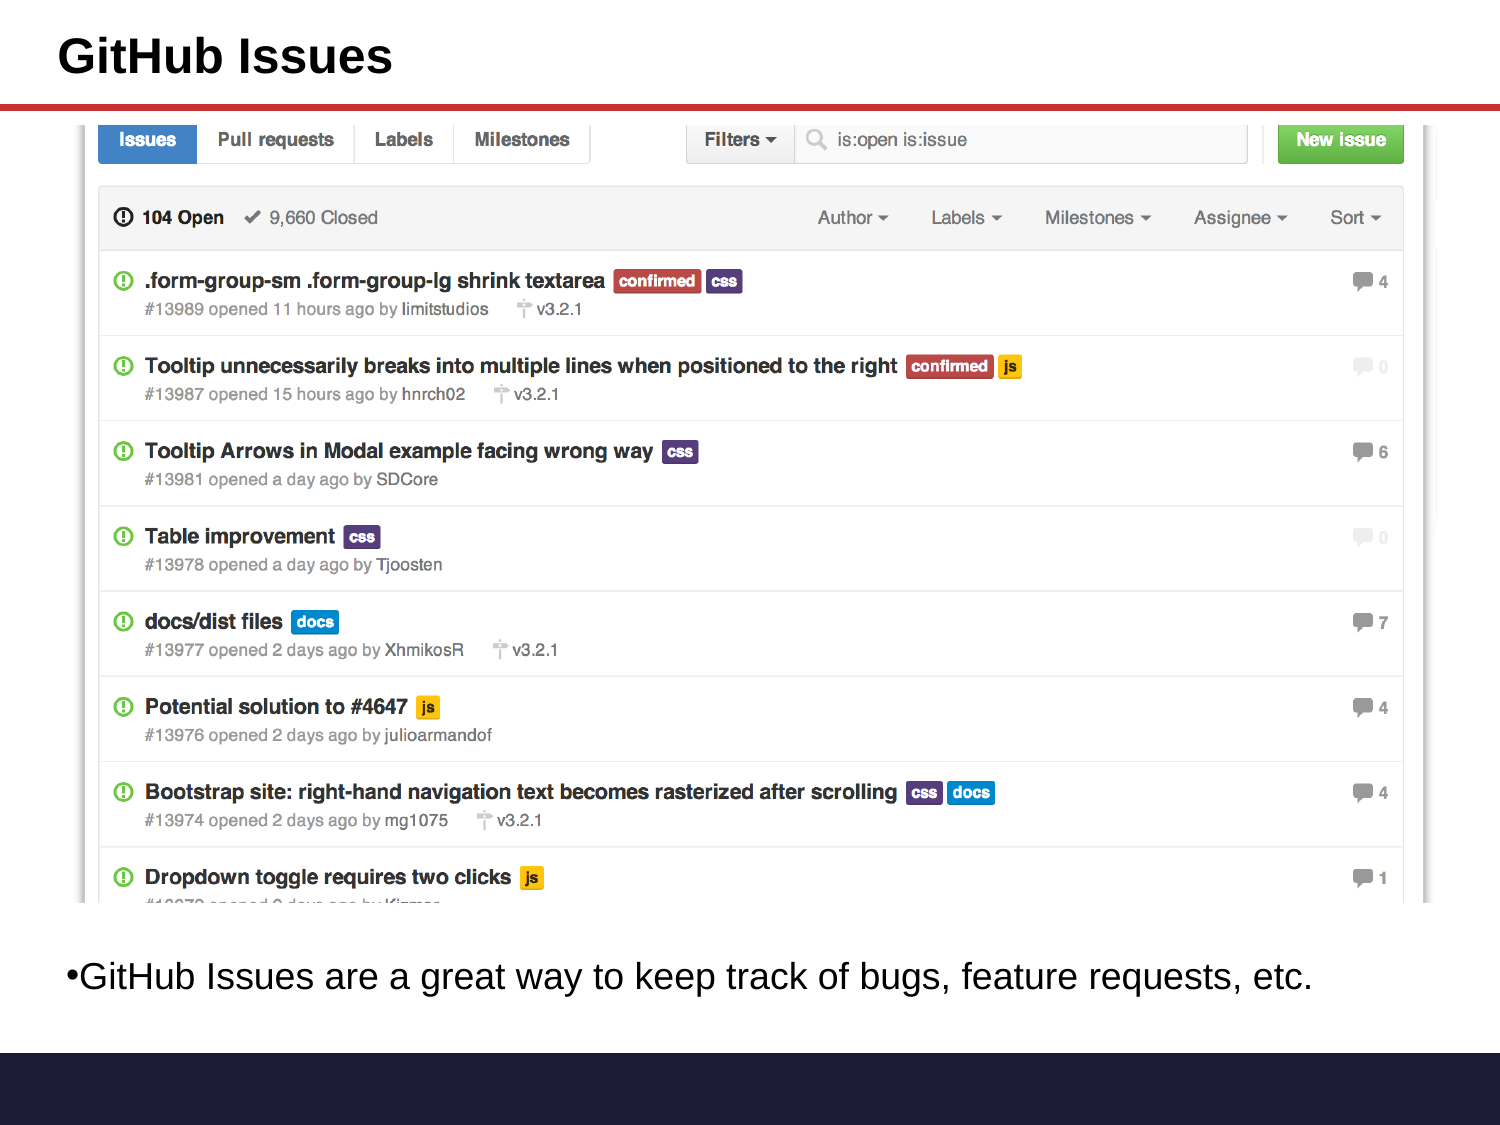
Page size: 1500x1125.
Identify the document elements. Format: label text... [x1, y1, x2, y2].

text_box GitHub Issues are a great way to keep track of bugs, feature requests, etc. [58, 944, 1444, 1005]
text_box GitHub Issues [49, 16, 1163, 91]
picture [55, 124, 1438, 903]
